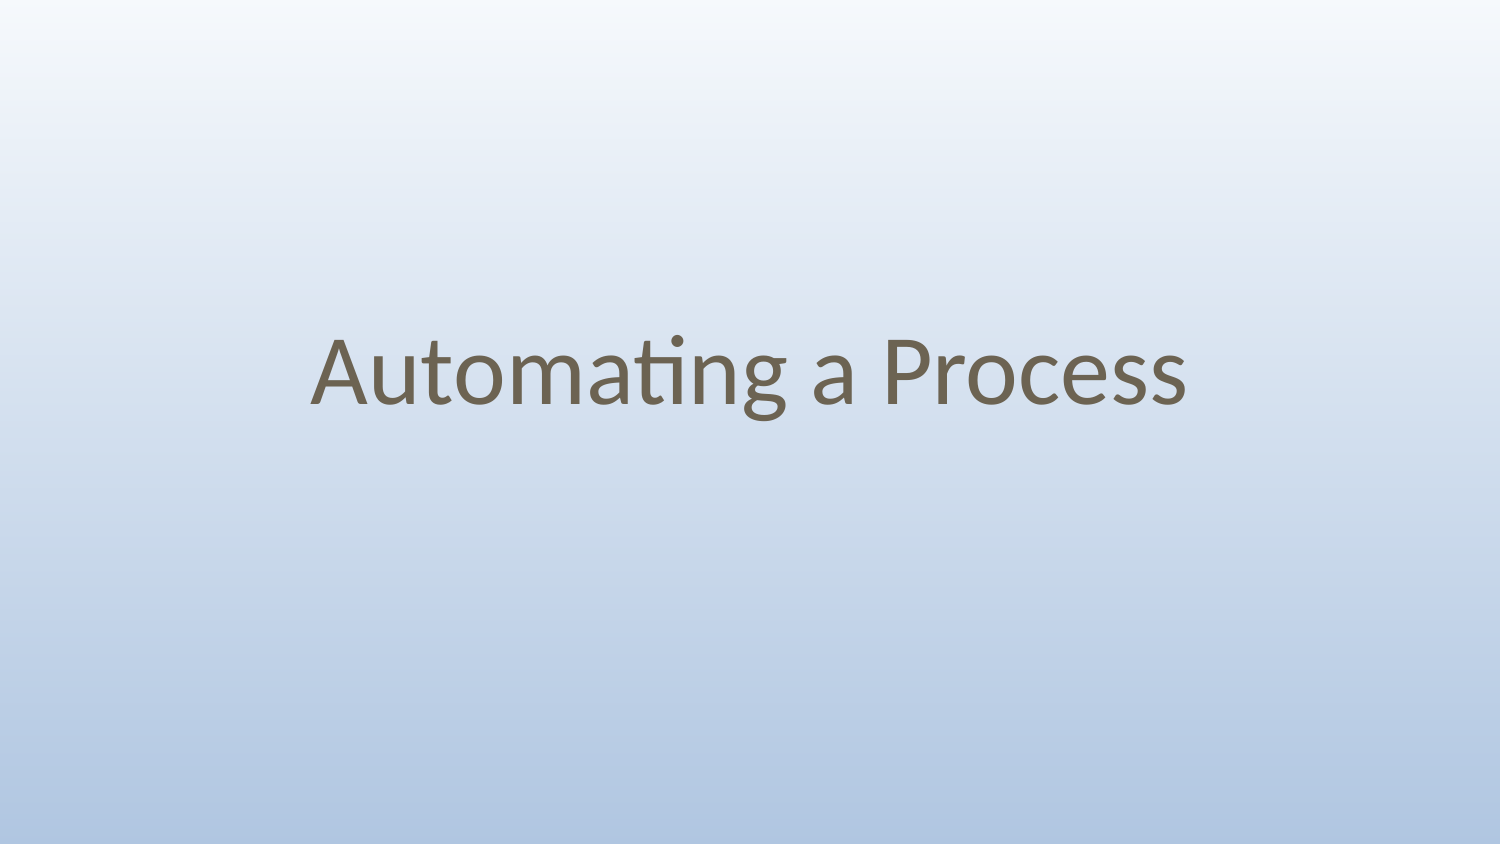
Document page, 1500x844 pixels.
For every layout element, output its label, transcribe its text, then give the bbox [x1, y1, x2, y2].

list Automating a Process [75, 196, 1425, 754]
